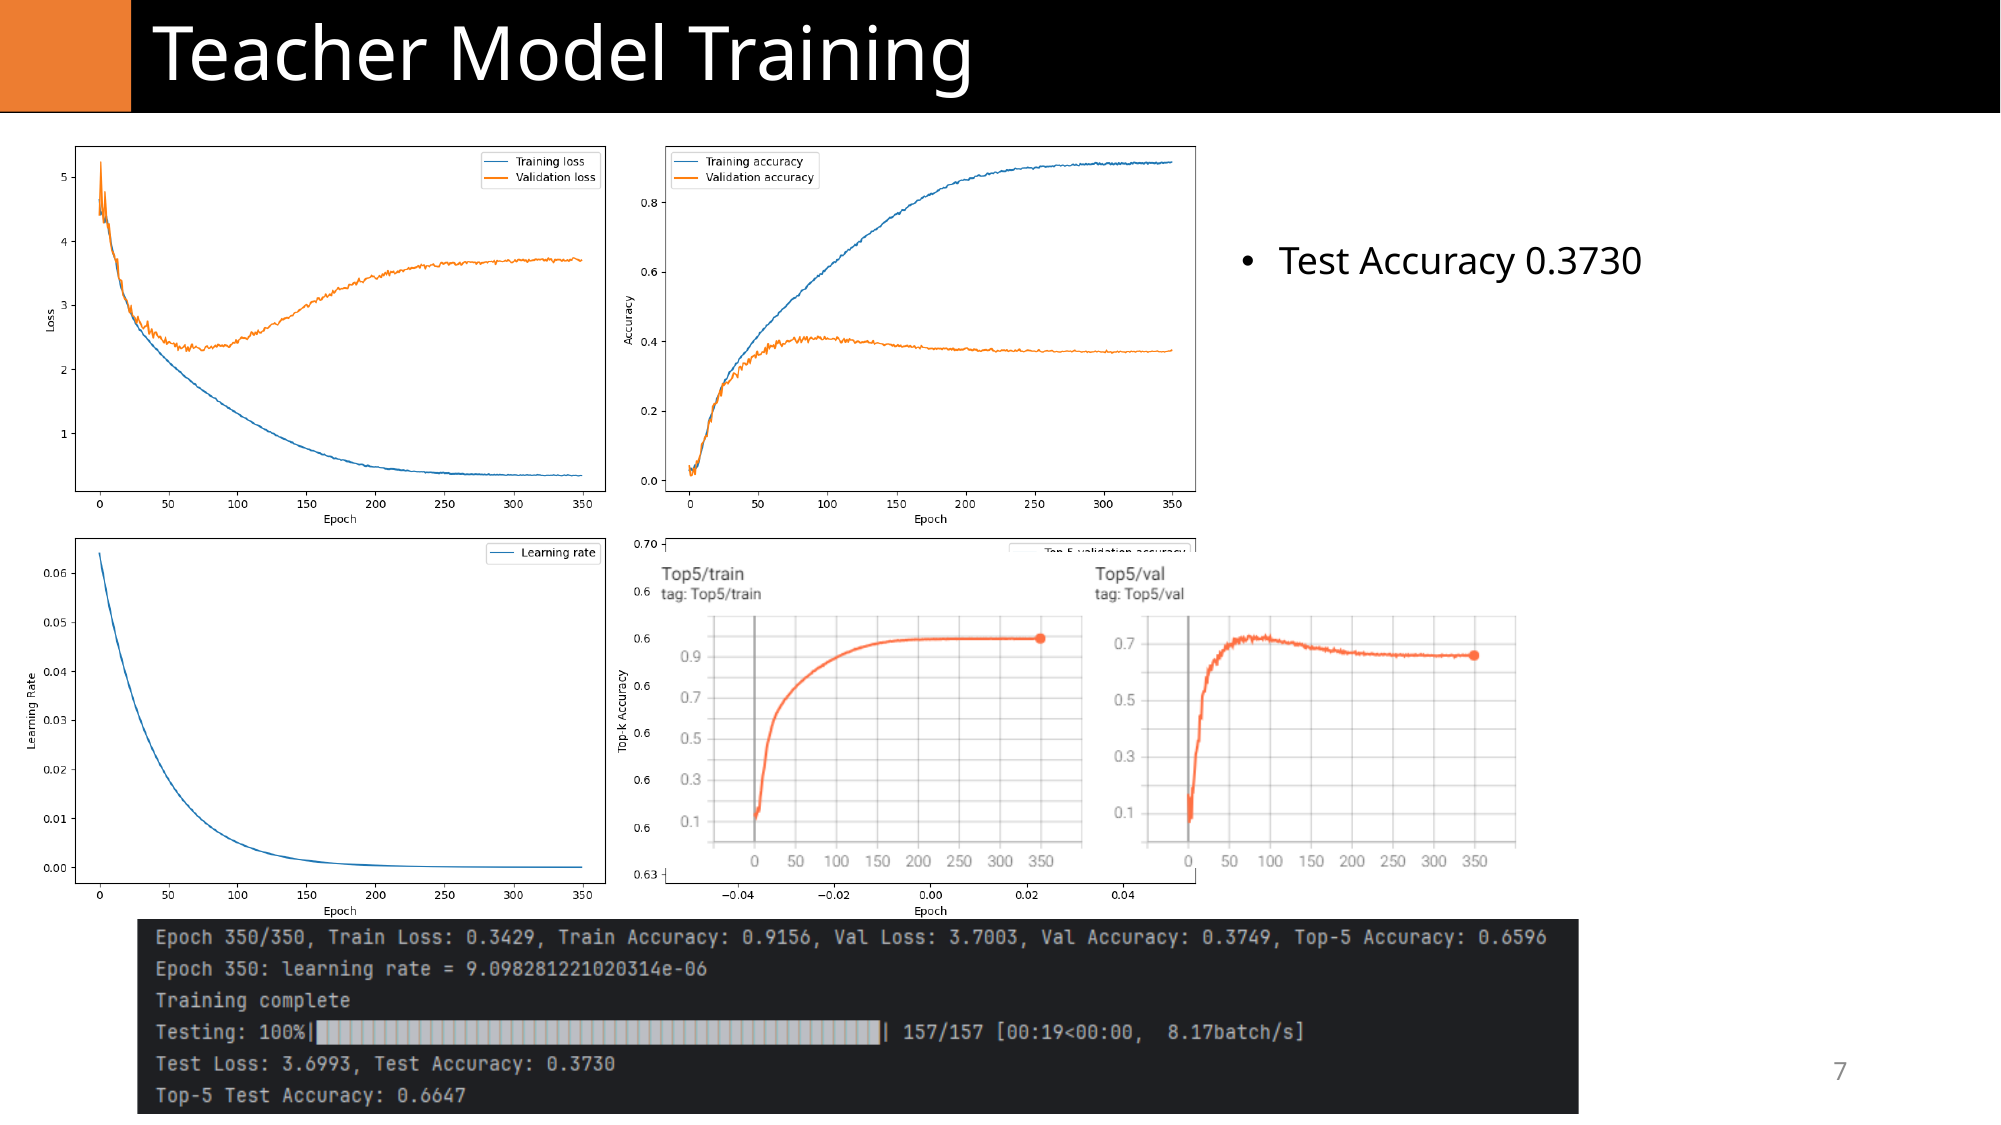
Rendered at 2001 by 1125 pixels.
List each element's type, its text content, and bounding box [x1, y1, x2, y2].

title Teacher Model Training [137, 0, 2000, 112]
picture [15, 134, 1579, 1114]
list Test Accuracy 0.3730 [1226, 234, 1816, 442]
slide_number 7 [1579, 1042, 1863, 1103]
